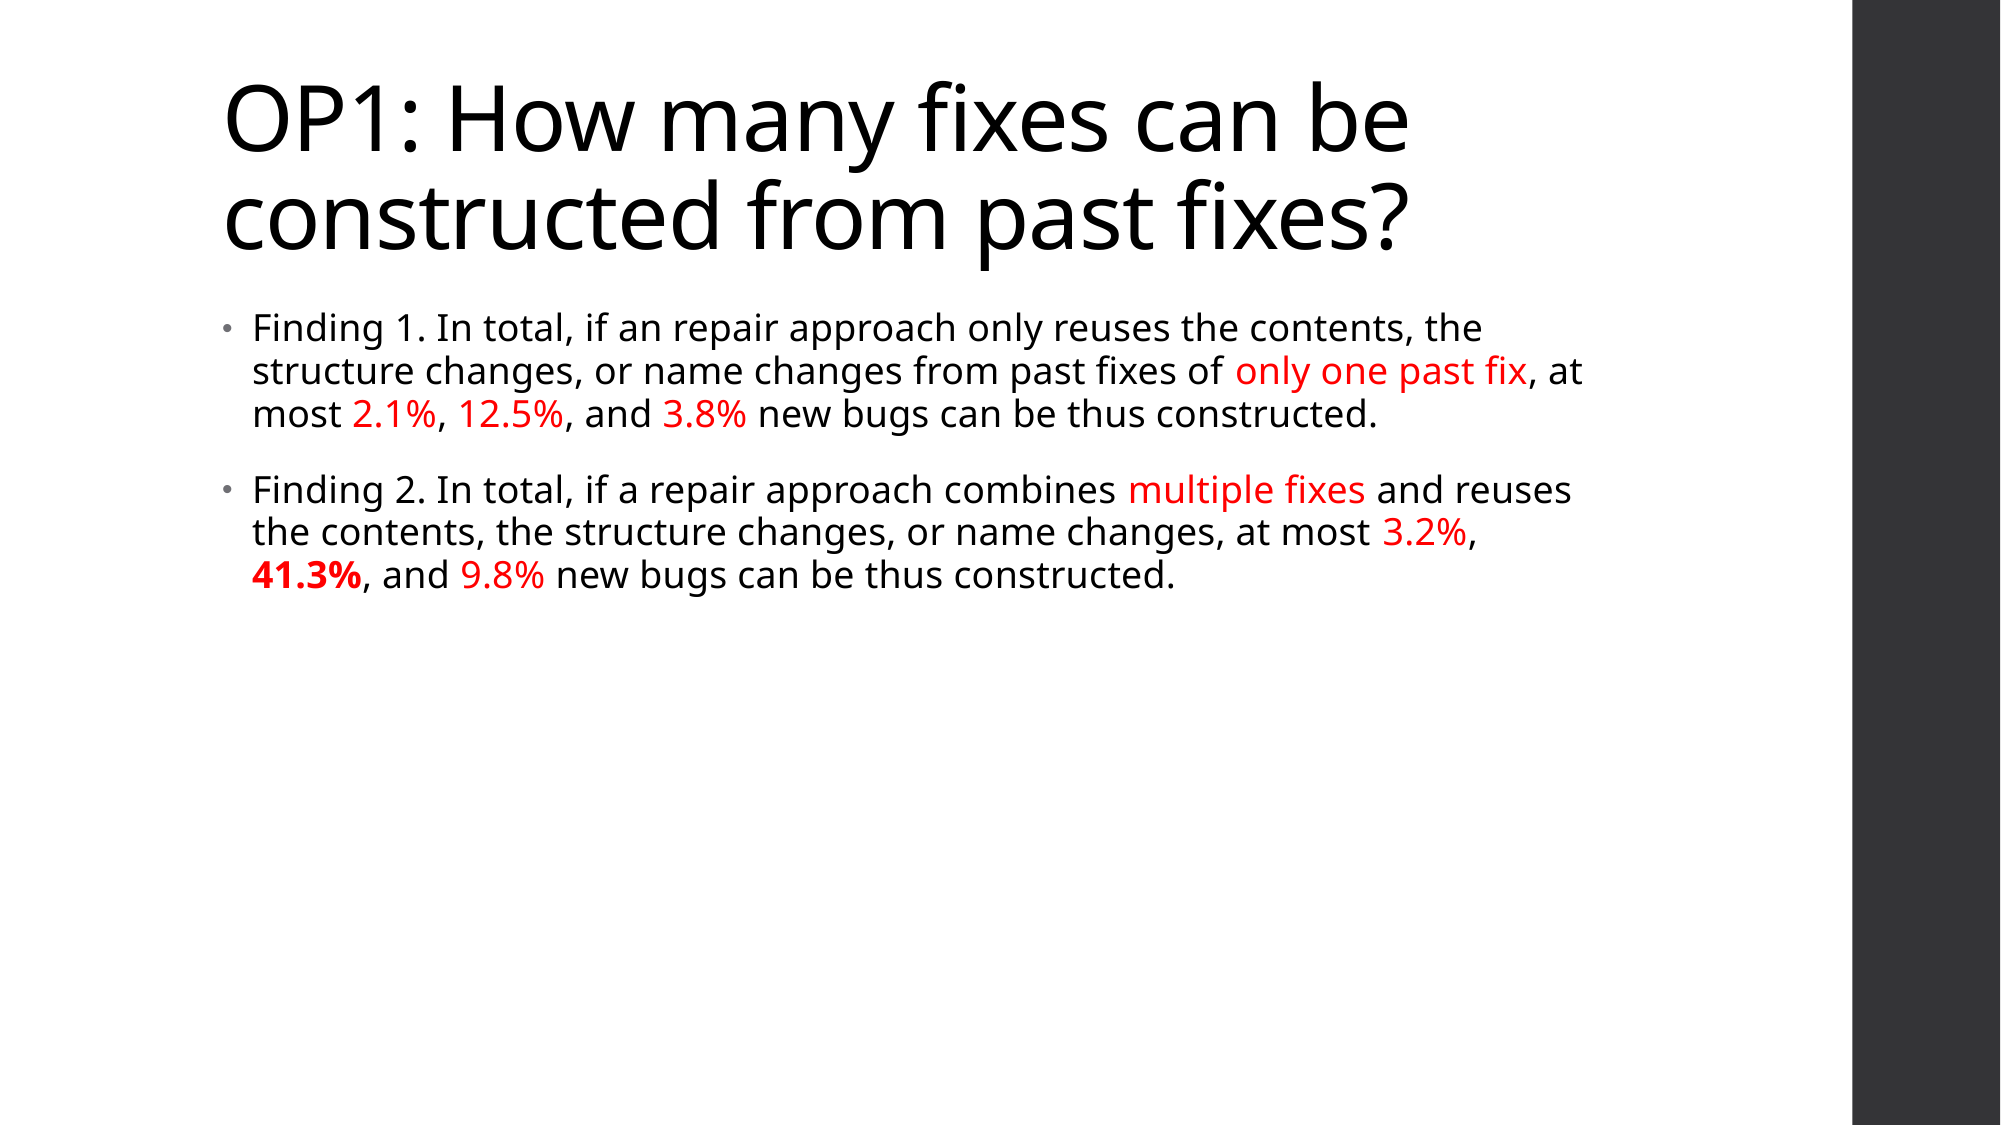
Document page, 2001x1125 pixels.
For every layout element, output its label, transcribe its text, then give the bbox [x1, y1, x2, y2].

title OP1: How many fixes can be constructed from past fixes? [206, 60, 1797, 278]
list Finding 1. In total, if an repair approach only reuses the contents, the structure changes, or name changes from past fixes of only one past fix, at most 2.1%, 12.5%, and 3.8% new bugs can be thus constructed. Finding 2. In total, if a repair approach combines multiple fixes and reuses the contents, the structure changes, or name changes, at most 3.2%, 41.3%, and 9.8% new bugs can be thus constructed. [206, 299, 1617, 1014]
